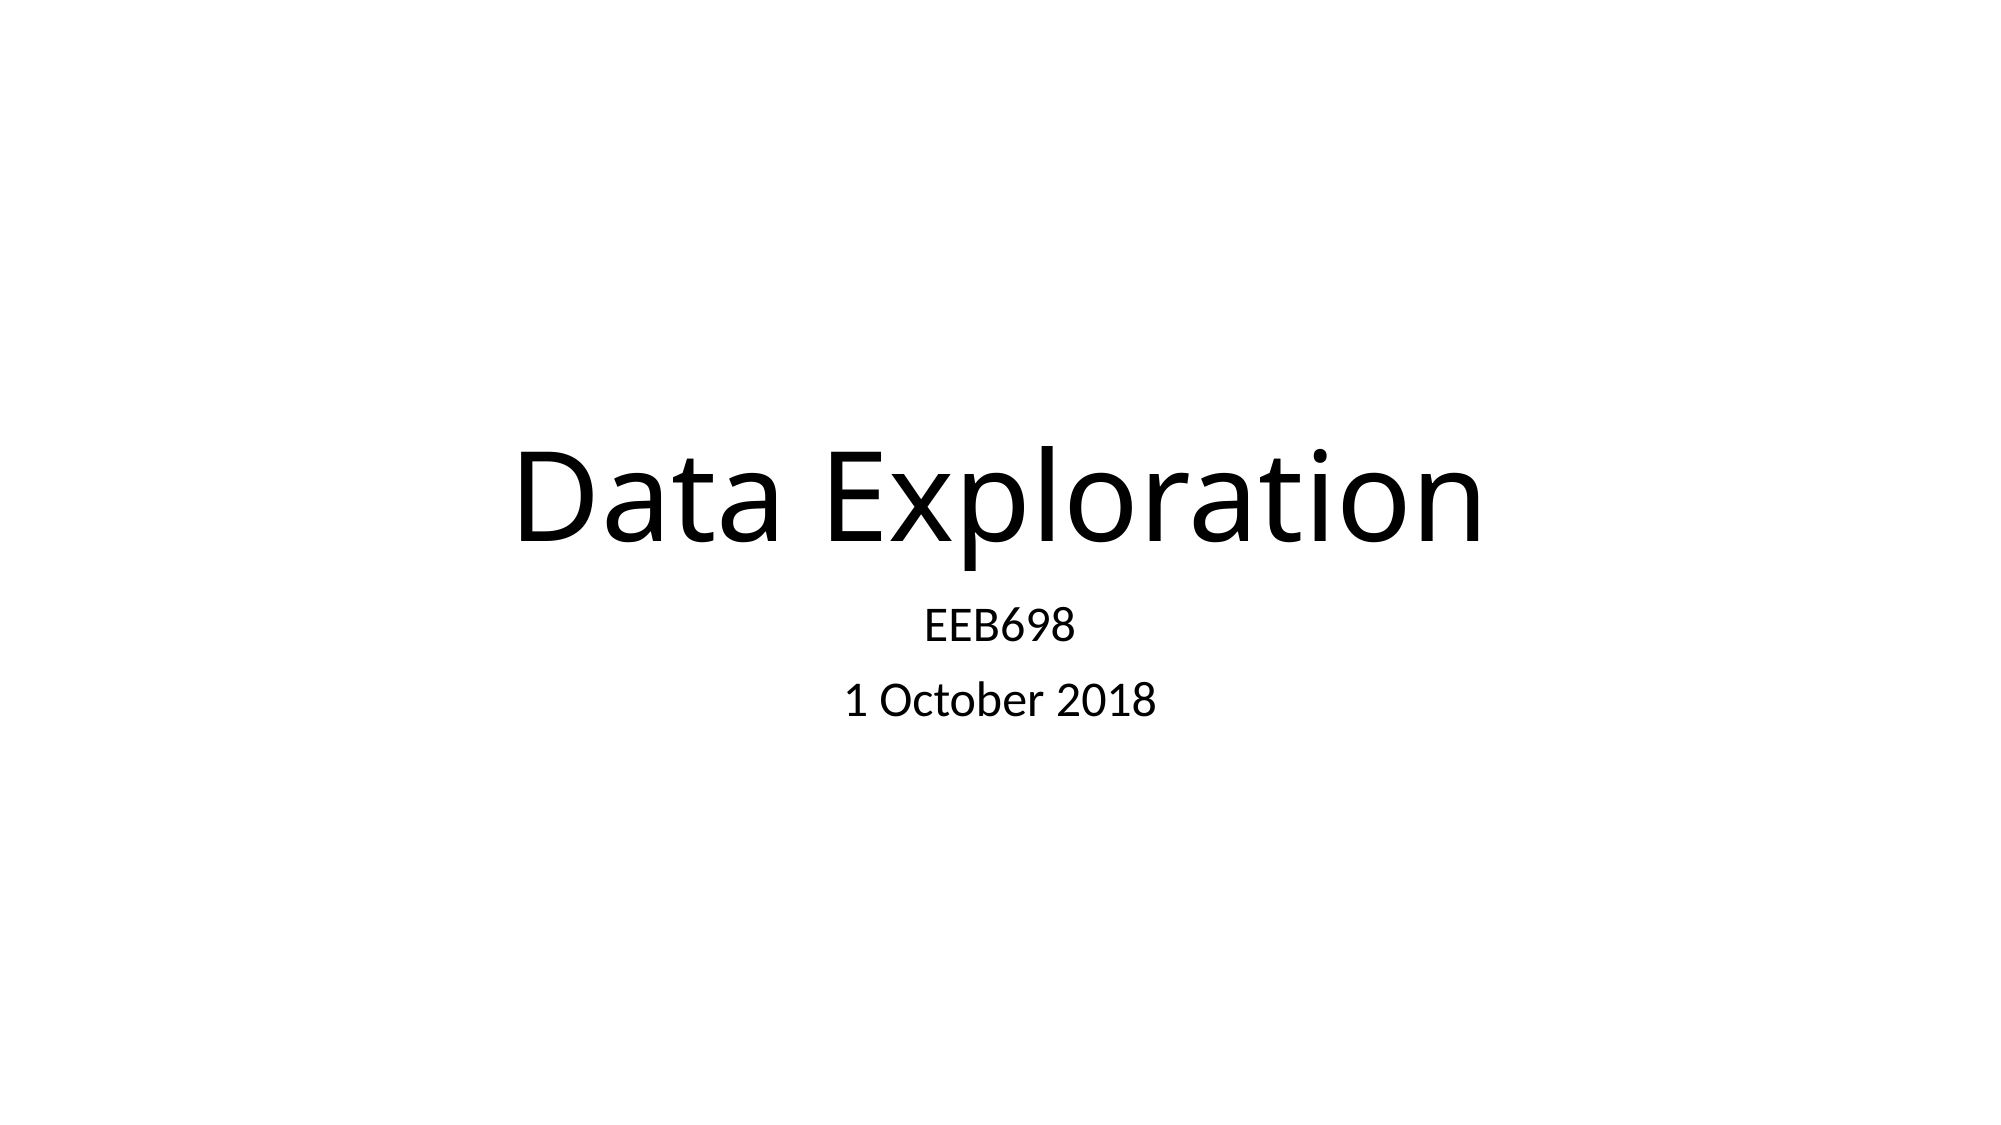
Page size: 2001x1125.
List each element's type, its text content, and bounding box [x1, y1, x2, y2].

subtitle EEB698 1 October 2018 [249, 590, 1750, 863]
title Data Exploration [249, 184, 1750, 576]
